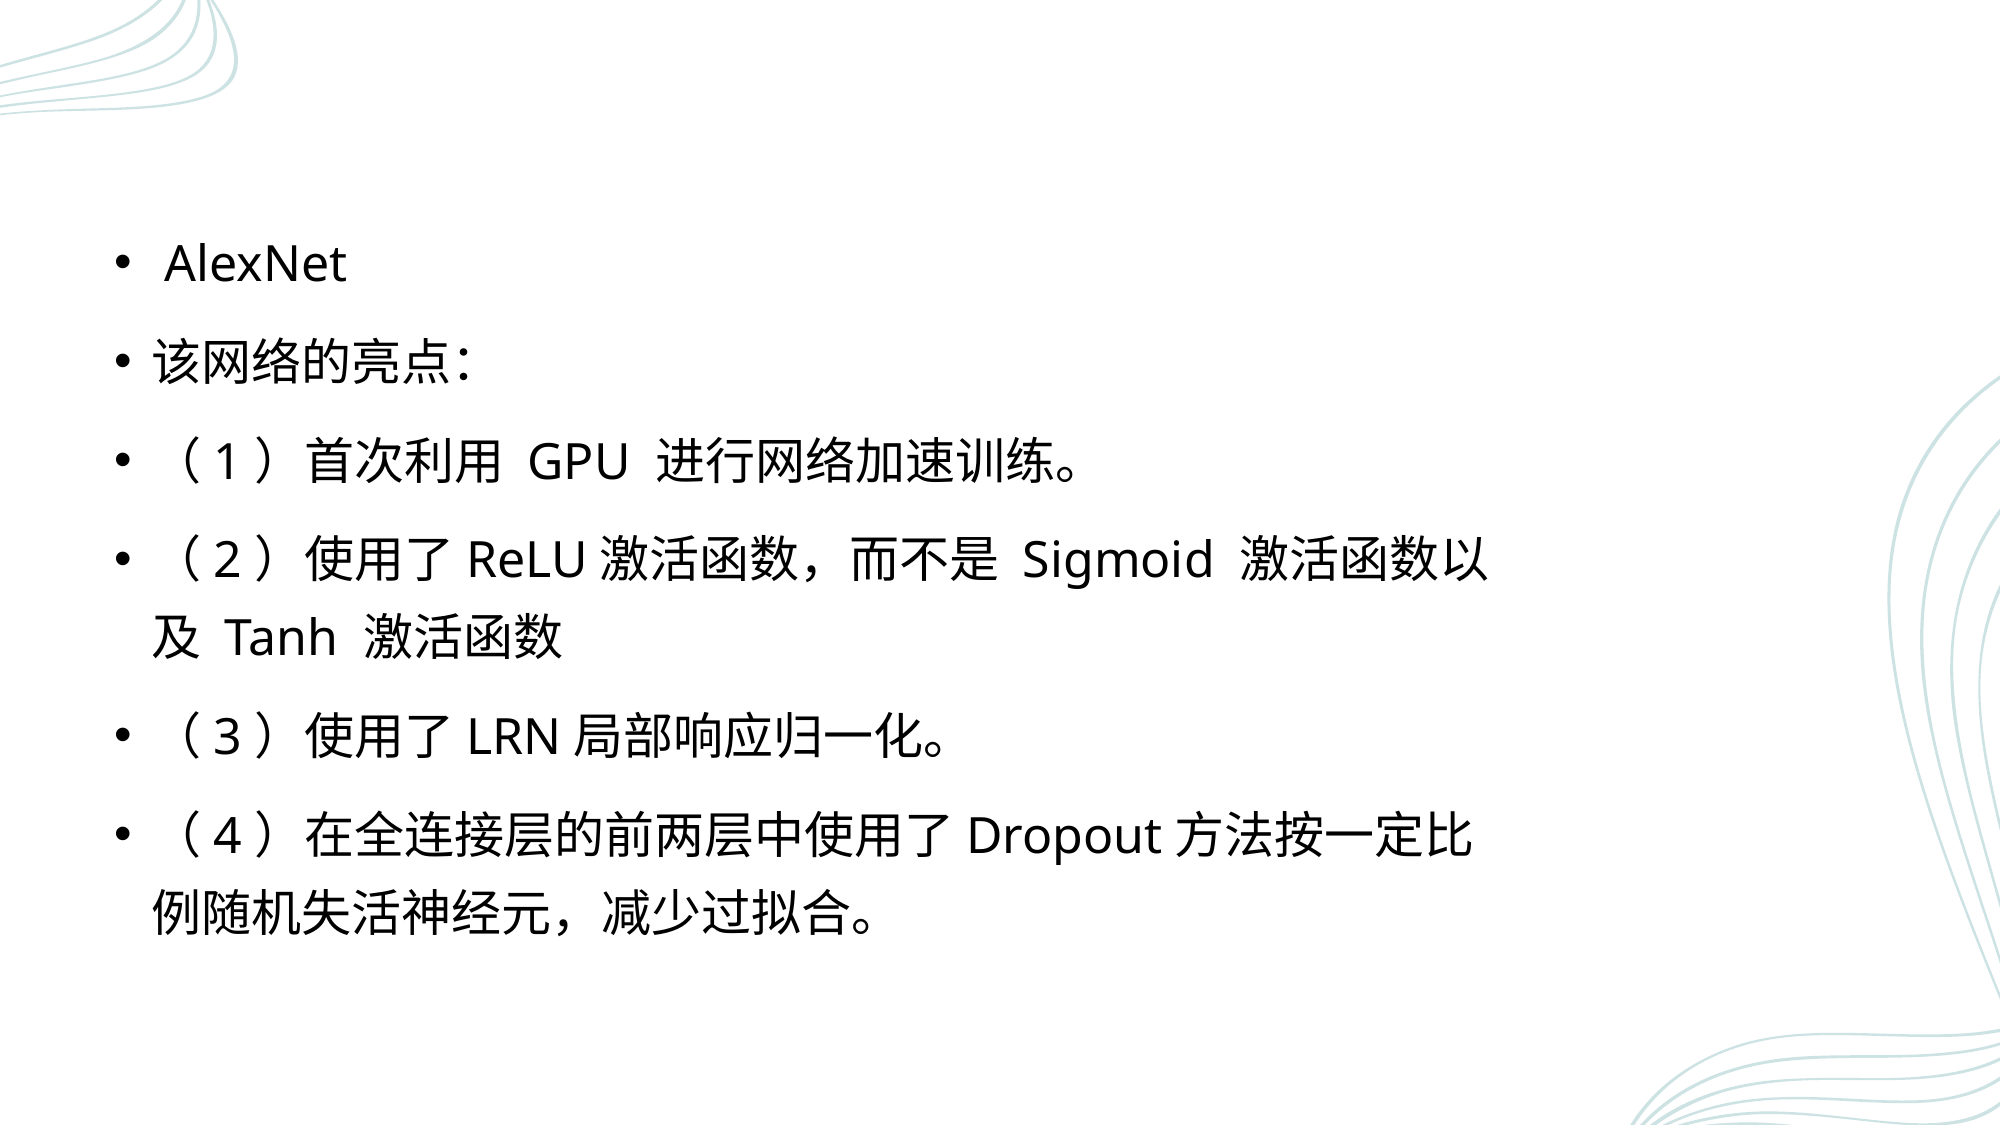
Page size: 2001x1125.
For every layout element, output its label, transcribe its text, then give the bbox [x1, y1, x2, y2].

list AlexNet 该网络的亮点： （1）首次利用 GPU 进行网络加速训练。 （2）使用了ReLU激活函数，而不是 Sigmoid 激活函数以及 Tanh 激活函数 （3）使用了LRN局部响应归一化。 （4）在全连接层的前两层中使用了Dropout方法按一定比例随机失活神经元，减少过拟合。 [114, 213, 1517, 944]
title [114, 59, 1886, 178]
